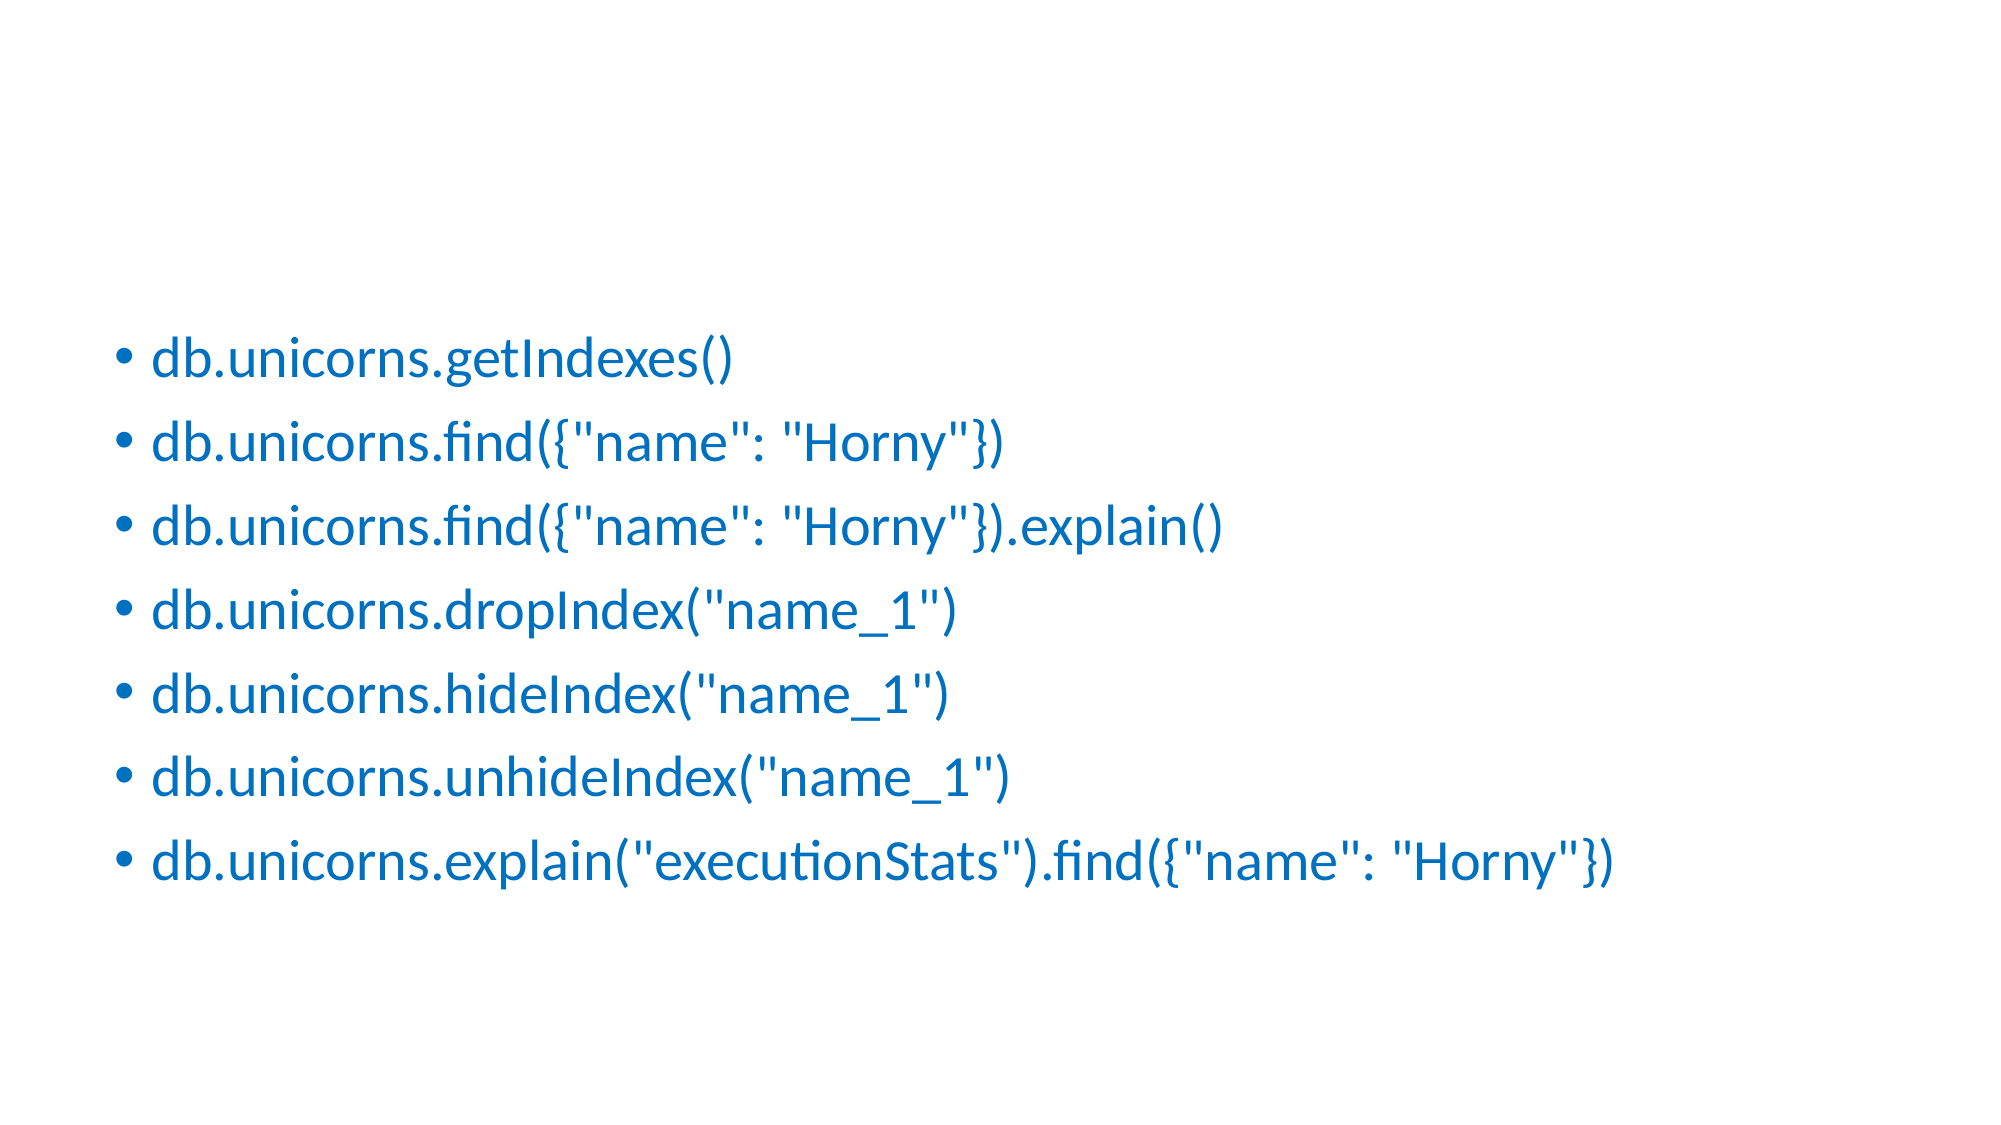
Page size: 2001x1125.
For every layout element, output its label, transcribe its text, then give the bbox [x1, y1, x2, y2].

list db.unicorns.getIndexes() db.unicorns.find({"name": "Horny"}) db.unicorns.find({"name": "Horny"}).explain() db.unicorns.dropIndex("name_1") db.unicorns.hideIndex("name_1") db.unicorns.unhideIndex("name_1") db.unicorns.explain("executionStats").find({"name": "Horny"}) [99, 320, 1825, 1020]
